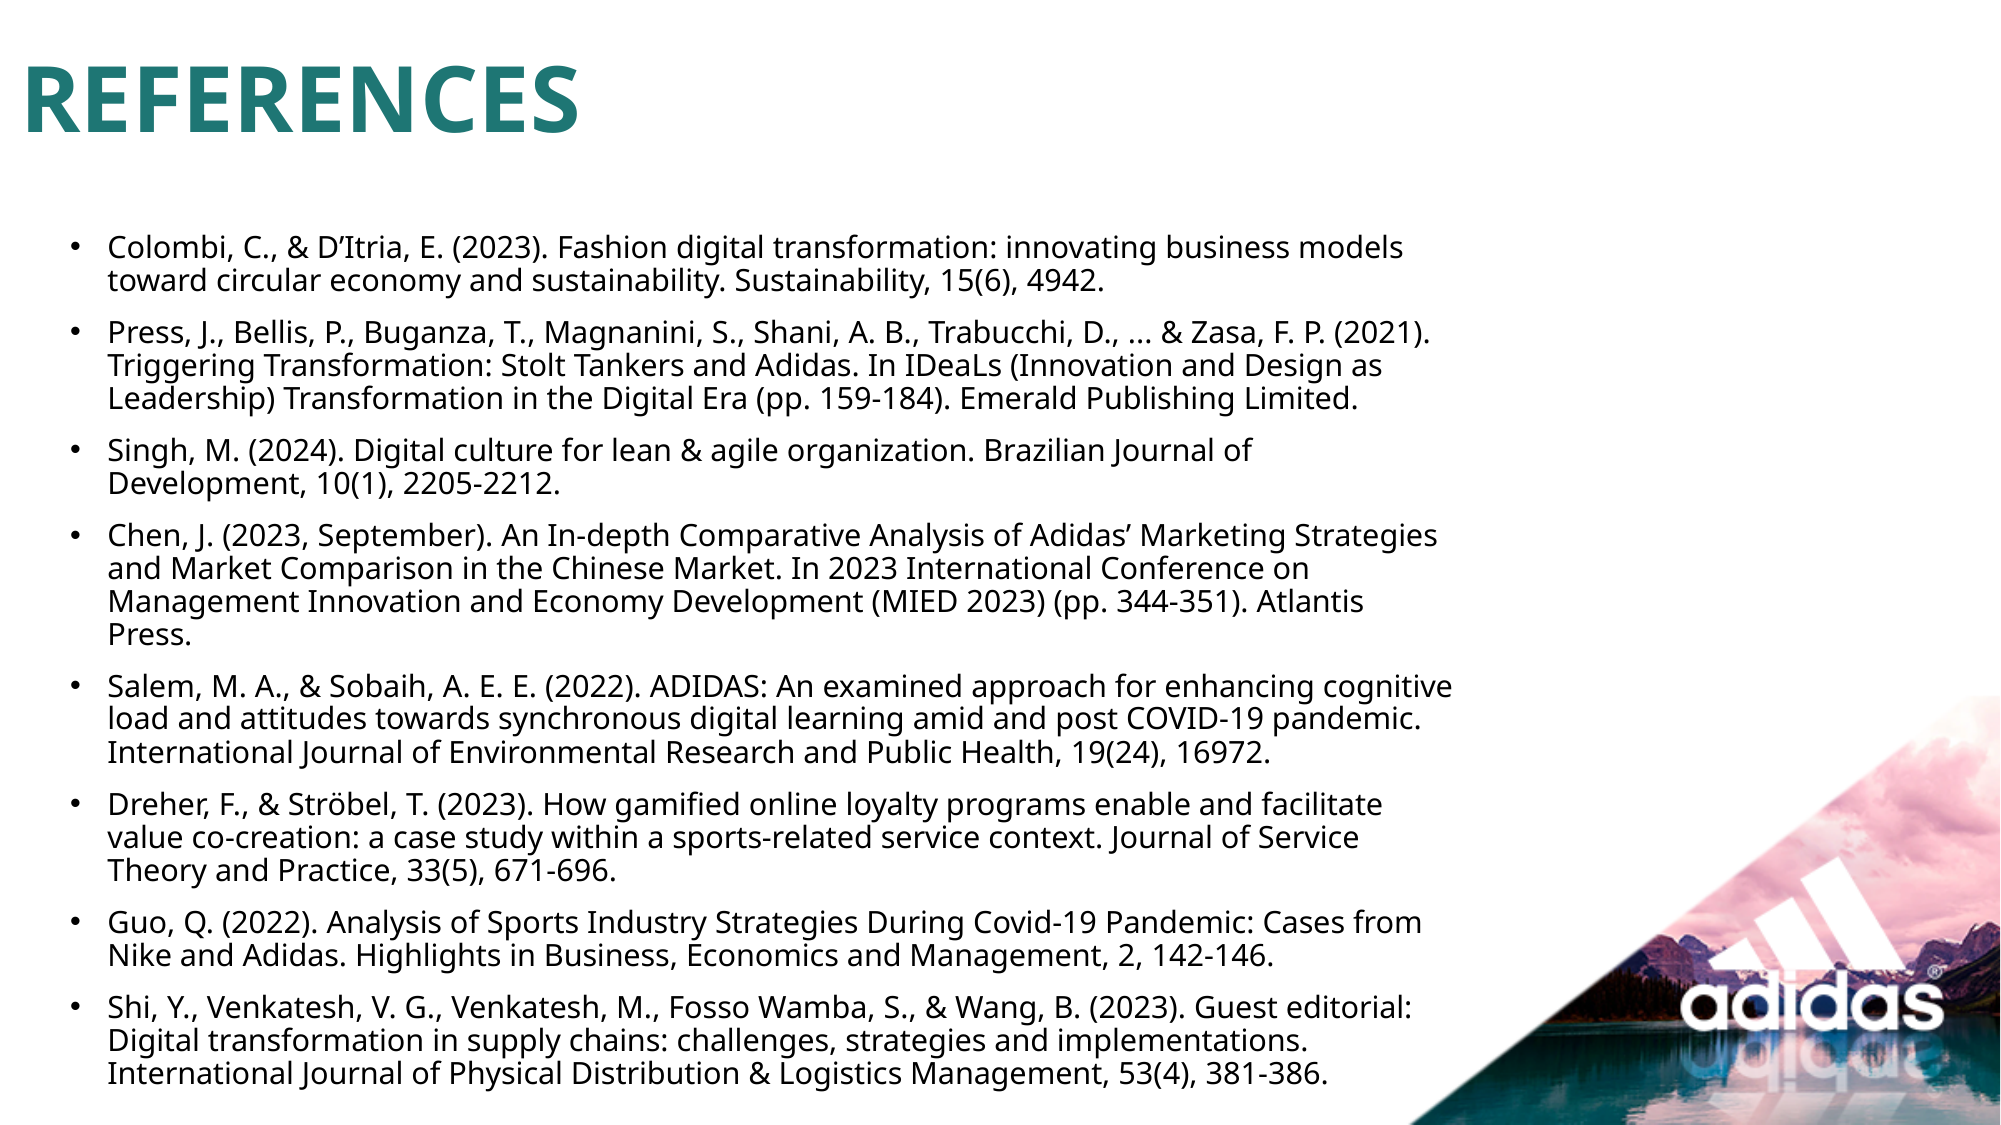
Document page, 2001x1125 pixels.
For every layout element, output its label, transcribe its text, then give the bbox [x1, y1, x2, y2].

text_box Colombi, C., & D’Itria, E. (2023). Fashion digital transformation: innovating business models toward circular economy and sustainability. Sustainability, 15(6), 4942. Press, J., Bellis, P., Buganza, T., Magnanini, S., Shani, A. B., Trabucchi, D., ... & Zasa, F. P. (2021). Triggering Transformation: Stolt Tankers and Adidas. In IDeaLs (Innovation and Design as Leadership) Transformation in the Digital Era (pp. 159-184). Emerald Publishing Limited. Singh, M. (2024). Digital culture for lean & agile organization. Brazilian Journal of Development, 10(1), 2205-2212. Chen, J. (2023, September). An In-depth Comparative Analysis of Adidas’ Marketing Strategies and Market Comparison in the Chinese Market. In 2023 International Conference on Management Innovation and Economy Development (MIED 2023) (pp. 344-351). Atlantis Press. Salem, M. A., & Sobaih, A. E. E. (2022). ADIDAS: An examined approach for enhancing cognitive load and attitudes towards synchronous digital learning amid and post COVID-19 pandemic. International Journal of Environmental Research and Public Health, 19(24), 16972. Dreher, F., & Ströbel, T. (2023). How gamified online loyalty programs enable and facilitate value co-creation: a case study within a sports-related service context. Journal of Service Theory and Practice, 33(5), 671-696. Guo, Q. (2022). Analysis of Sports Industry Strategies During Covid-19 Pandemic: Cases from Nike and Adidas. Highlights in Business, Economics and Management, 2, 142-146. Shi, Y., Venkatesh, V. G., Venkatesh, M., Fosso Wamba, S., & Wang, B. (2023). Guest editorial: Digital transformation in supply chains: challenges, strategies and implementations. International Journal of Physical Distribution & Logistics Management, 53(4), 381-386. [55, 224, 1471, 1107]
picture [0, 0, 2001, 1125]
text_box REFERENCES [5, 18, 1869, 188]
